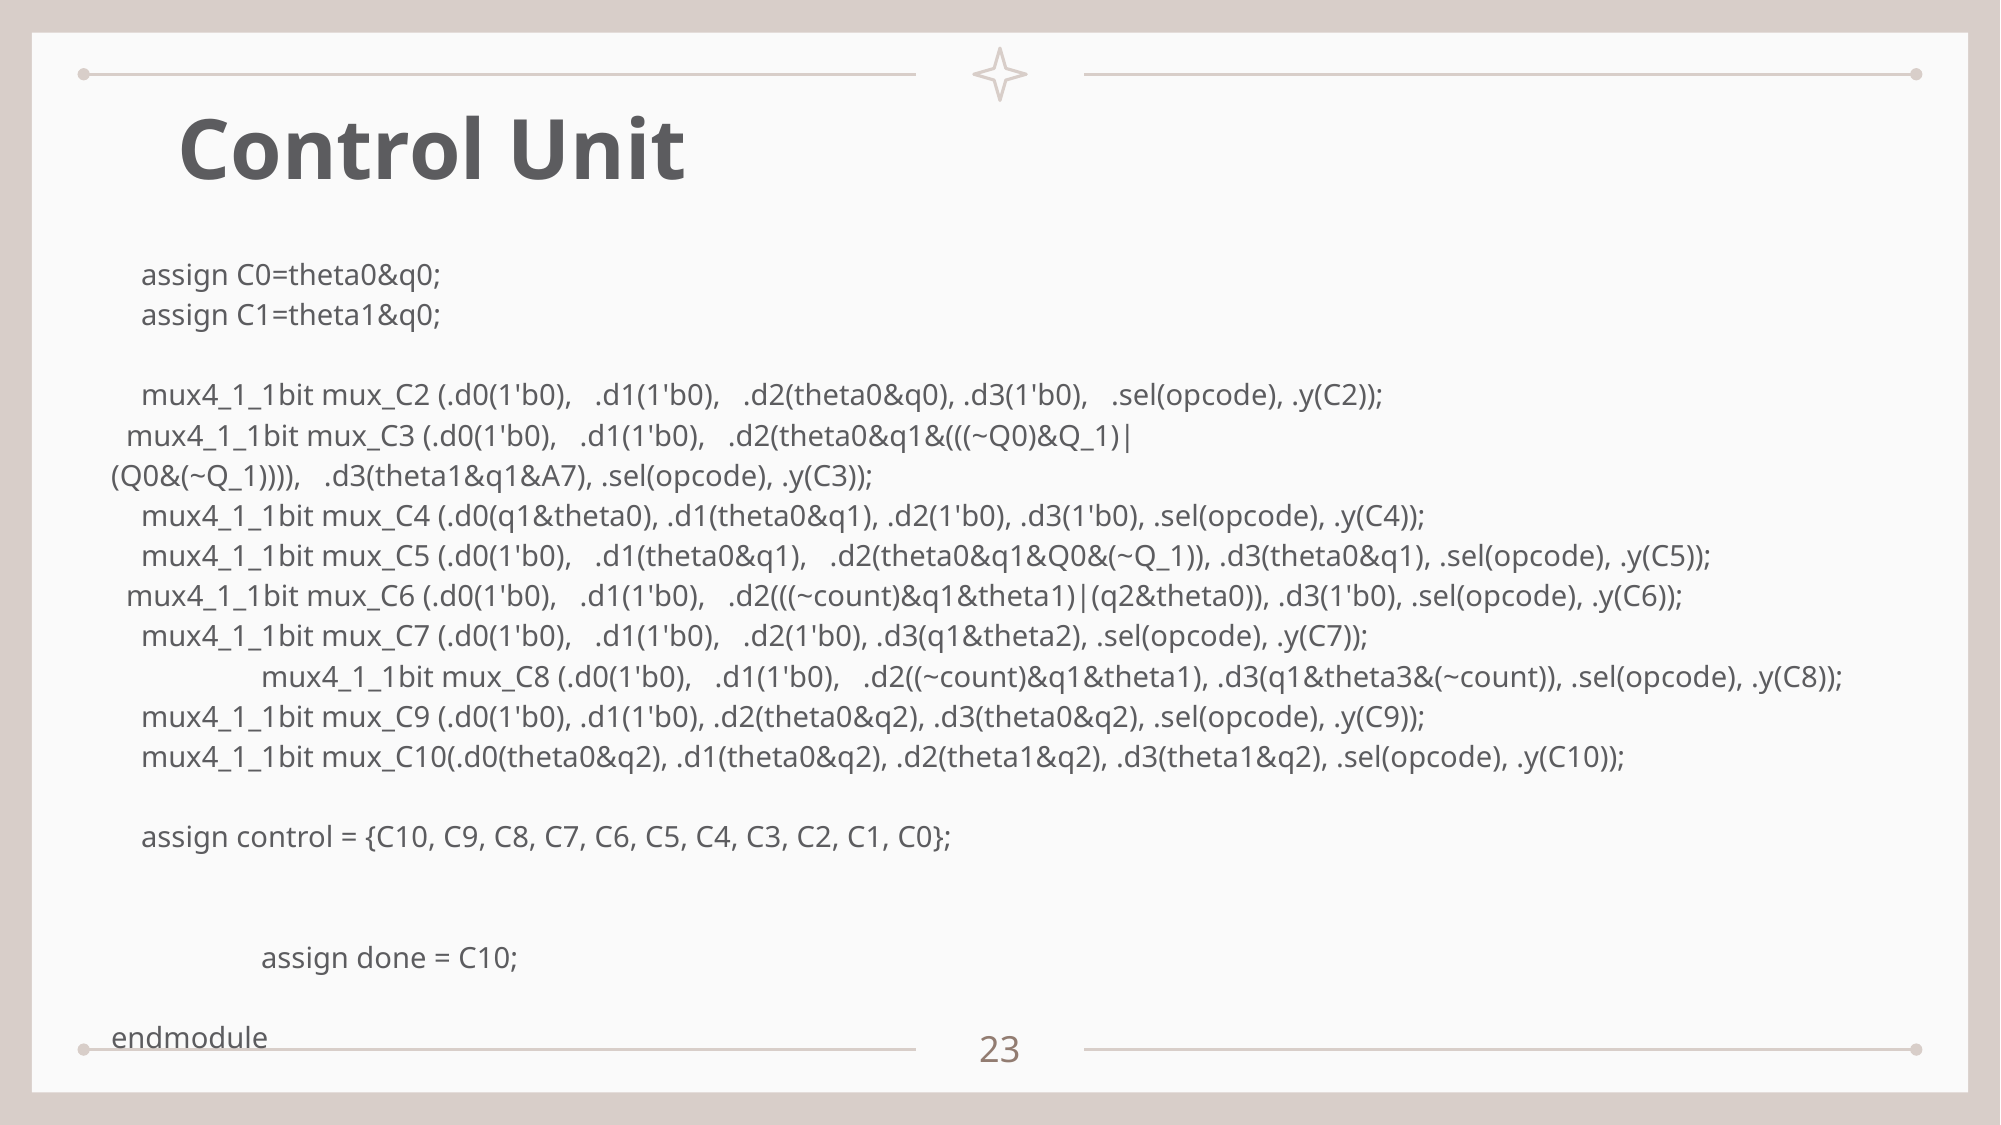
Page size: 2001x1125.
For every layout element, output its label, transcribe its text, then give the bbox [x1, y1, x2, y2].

title Control Unit [157, 75, 1843, 201]
text_box assign C0=theta0&q0; assign C1=theta1&q0; mux4_1_1bit mux_C2 (.d0(1'b0), .d1(1'b0), .d2(theta0&q0), .d3(1'b0), .sel(opcode), .y(C2)); mux4_1_1bit mux_C3 (.d0(1'b0), .d1(1'b0), .d2(theta0&q1&(((~Q0)&Q_1)|(Q0&(~Q_1)))), .d3(theta1&q1&A7), .sel(opcode), .y(C3)); mux4_1_1bit mux_C4 (.d0(q1&theta0), .d1(theta0&q1), .d2(1'b0), .d3(1'b0), .sel(opcode), .y(C4)); mux4_1_1bit mux_C5 (.d0(1'b0), .d1(theta0&q1), .d2(theta0&q1&Q0&(~Q_1)), .d3(theta0&q1), .sel(opcode), .y(C5)); mux4_1_1bit mux_C6 (.d0(1'b0), .d1(1'b0), .d2(((~count)&q1&theta1)|(q2&theta0)), .d3(1'b0), .sel(opcode), .y(C6)); mux4_1_1bit mux_C7 (.d0(1'b0), .d1(1'b0), .d2(1'b0), .d3(q1&theta2), .sel(opcode), .y(C7)); mux4_1_1bit mux_C8 (.d0(1'b0), .d1(1'b0), .d2((~count)&q1&theta1), .d3(q1&theta3&(~count)), .sel(opcode), .y(C8)); mux4_1_1bit mux_C9 (.d0(1'b0), .d1(1'b0), .d2(theta0&q2), .d3(theta0&q2), .sel(opcode), .y(C9)); mux4_1_1bit mux_C10(.d0(theta0&q2), .d1(theta0&q2), .d2(theta1&q2), .d3(theta1&q2), .sel(opcode), .y(C10)); assign control = {C10, C9, C8, C7, C6, C5, C4, C3, C2, C1, C0}; assign done = C10; endmodule [96, 201, 1904, 1049]
slide_number 23 [939, 1049, 1060, 1080]
